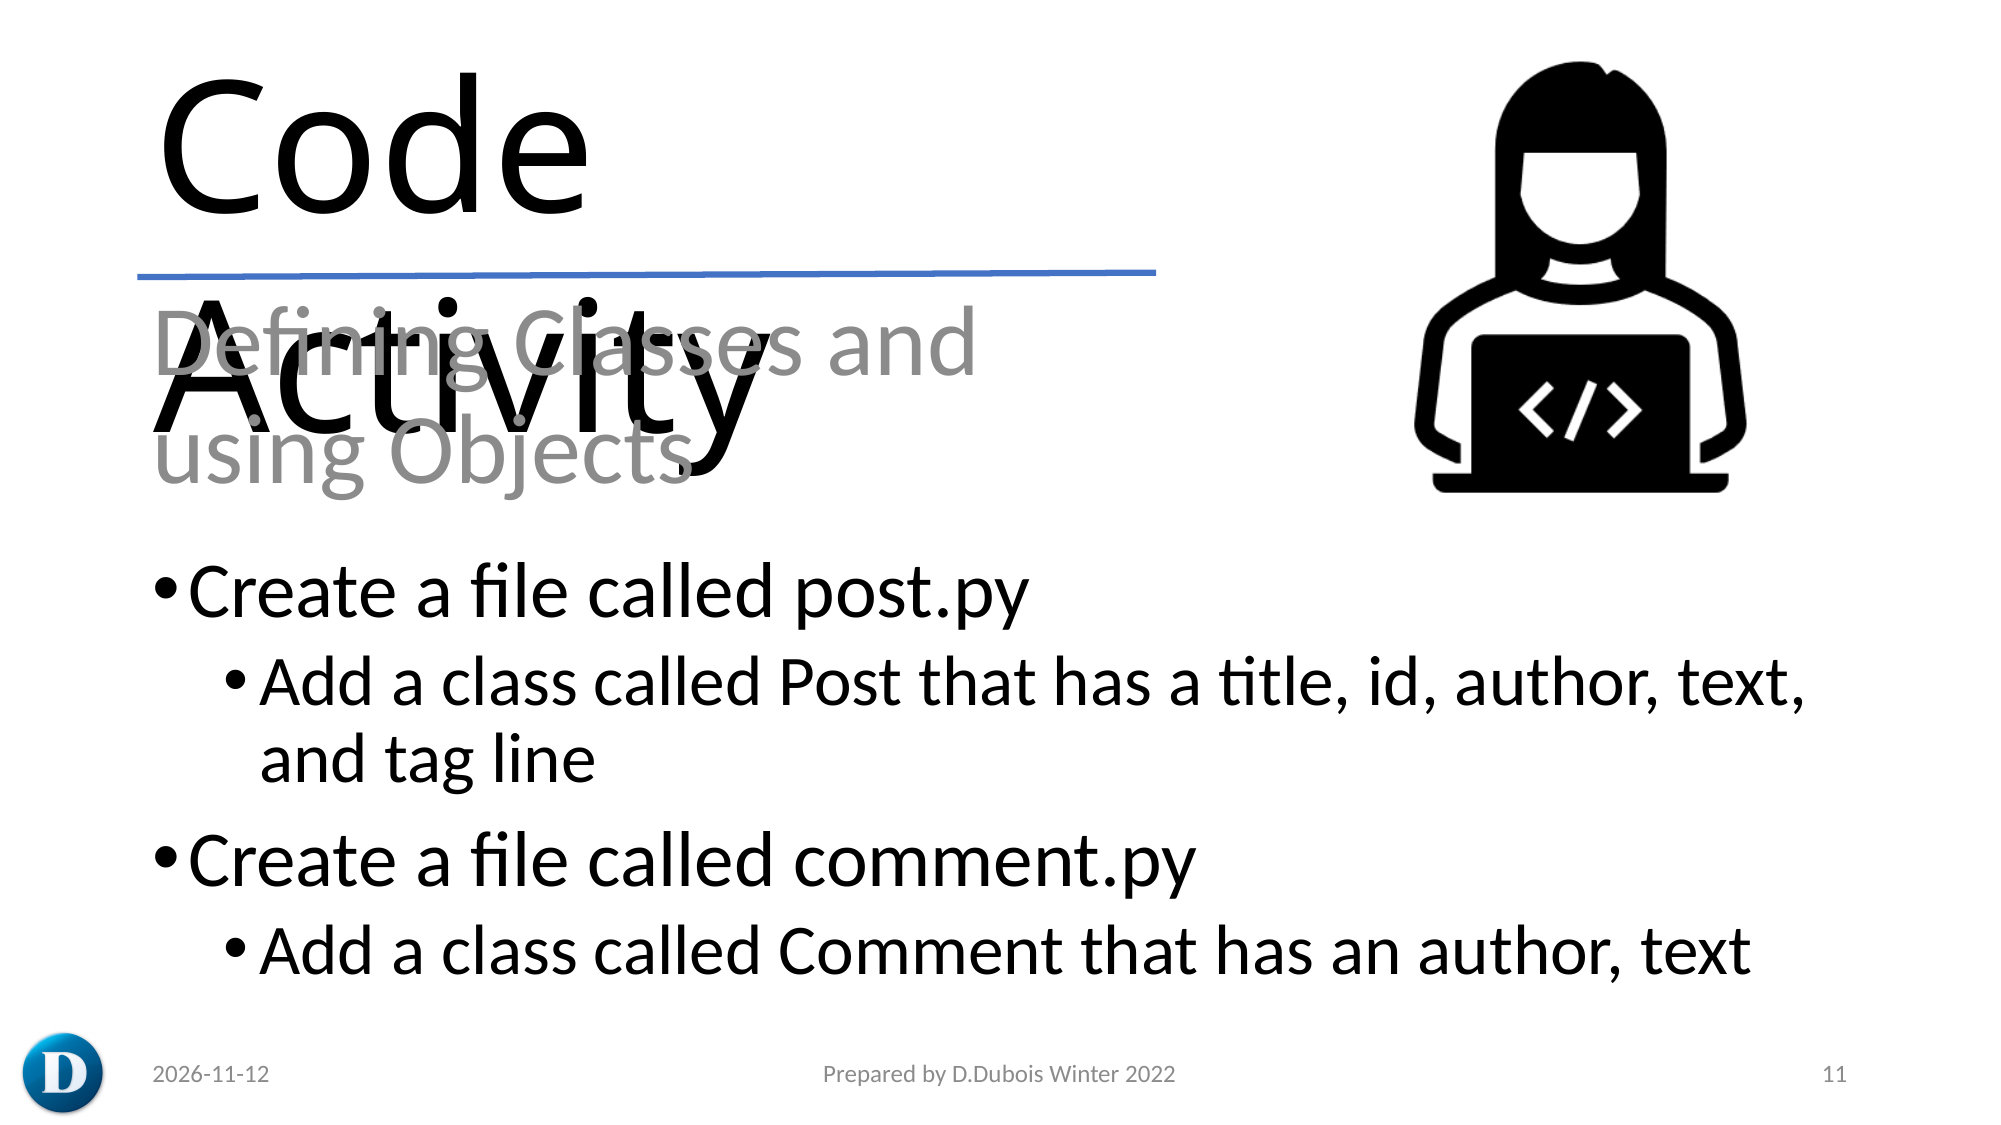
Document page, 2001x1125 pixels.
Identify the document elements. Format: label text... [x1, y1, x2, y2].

list Defining Classes and using Objects [137, 281, 1155, 524]
list Create a file called post.py Add a class called Post that has a title, id, author, text, and tag line Create a file called comment.py Add a class called Comment that has an author, text [137, 541, 1863, 1001]
picture [1337, 16, 1824, 503]
slide_number 11 [1412, 1042, 1863, 1103]
picture [14, 1024, 111, 1121]
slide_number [137, 1042, 588, 1103]
footer Prepared by D.Dubois Winter 2022 [662, 1042, 1338, 1103]
